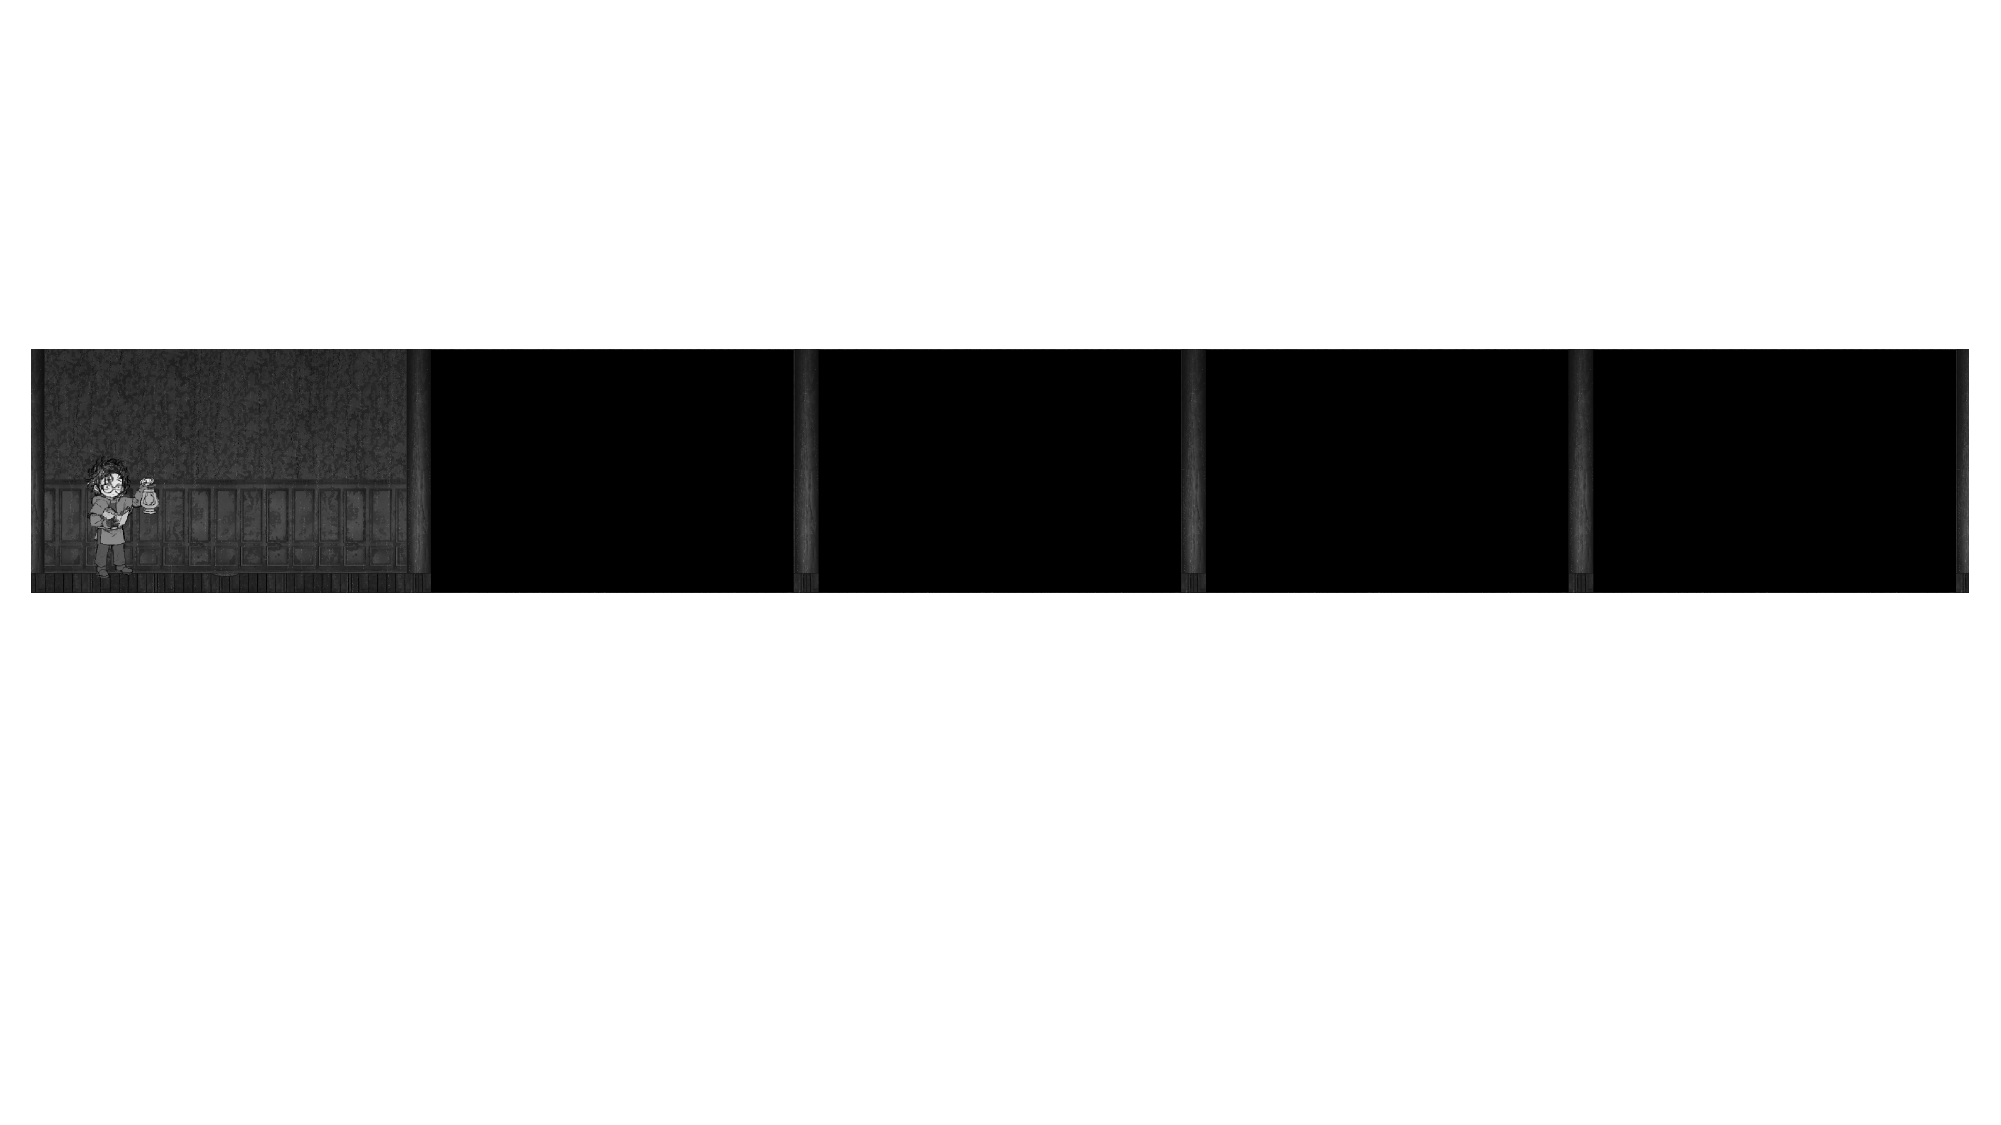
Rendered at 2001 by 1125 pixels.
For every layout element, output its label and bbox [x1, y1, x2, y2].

picture [31, 349, 1969, 593]
